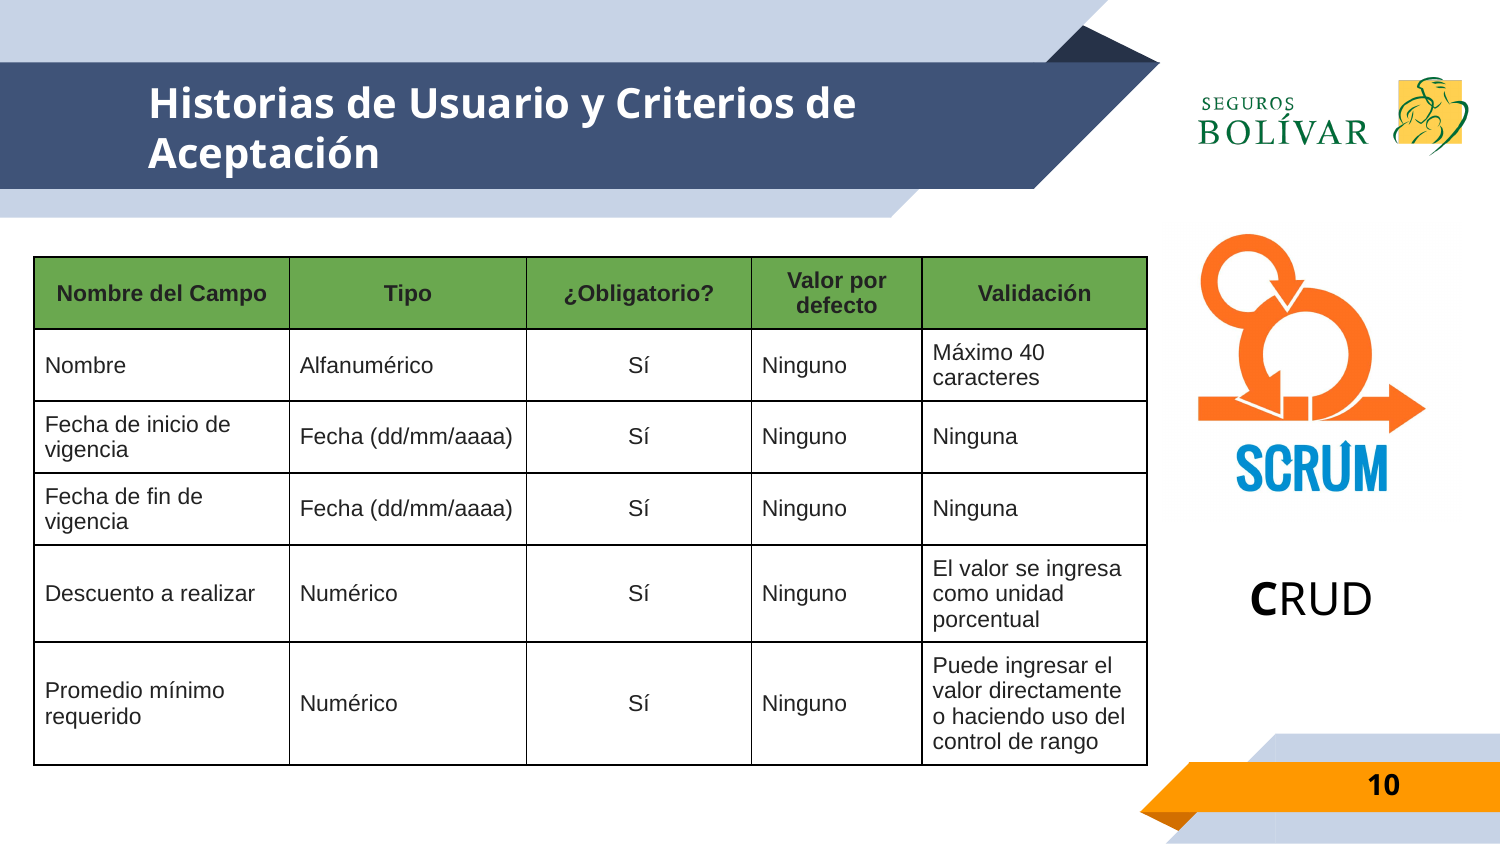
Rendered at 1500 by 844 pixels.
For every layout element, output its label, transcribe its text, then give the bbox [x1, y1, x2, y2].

table_cell Fecha de inicio de vigencia [35, 402, 289, 472]
table_cell Promedio mínimo requerido [35, 643, 289, 764]
table_cell Alfanumérico [290, 330, 526, 400]
table_cell Fecha (dd/mm/aaaa) [290, 402, 526, 472]
table_header ¿Obligatorio? [527, 258, 751, 328]
table_cell Ninguno [752, 402, 921, 472]
title Historias de Usuario y Criterios de Aceptación [133, 64, 997, 190]
table_cell Fecha de fin de vigencia [35, 474, 289, 544]
picture [1192, 42, 1475, 191]
table_cell Sí [527, 546, 751, 641]
table_cell Sí [527, 474, 751, 544]
table_cell Descuento a realizar [35, 546, 289, 641]
table_cell Ninguno [752, 474, 921, 544]
table_cell Fecha (dd/mm/aaaa) [290, 474, 526, 544]
picture [1161, 222, 1462, 523]
table_cell Puede ingresar el valor directamente o haciendo uso del control de rango [923, 643, 1146, 764]
table_cell Sí [527, 330, 751, 400]
table_header Validación [923, 258, 1146, 328]
table_cell Ninguno [752, 643, 921, 764]
table_cell Sí [527, 402, 751, 472]
text_box CRUD [1190, 554, 1434, 640]
table_cell Ninguna [923, 402, 1146, 472]
table_header Valor por defecto [752, 258, 921, 328]
table_cell Numérico [290, 643, 526, 764]
text_box 10 [1338, 750, 1429, 816]
table_cell Nombre [35, 330, 289, 400]
table_cell Ninguno [752, 330, 921, 400]
table_cell Máximo 40 caracteres [923, 330, 1146, 400]
table_cell Numérico [290, 546, 526, 641]
table_cell Ninguno [752, 546, 921, 641]
table_cell Sí [527, 643, 751, 764]
table_header Tipo [290, 258, 526, 328]
table_cell Ninguna [923, 474, 1146, 544]
table_cell El valor se ingresa como unidad porcentual [923, 546, 1146, 641]
table_header Nombre del Campo [35, 258, 289, 328]
